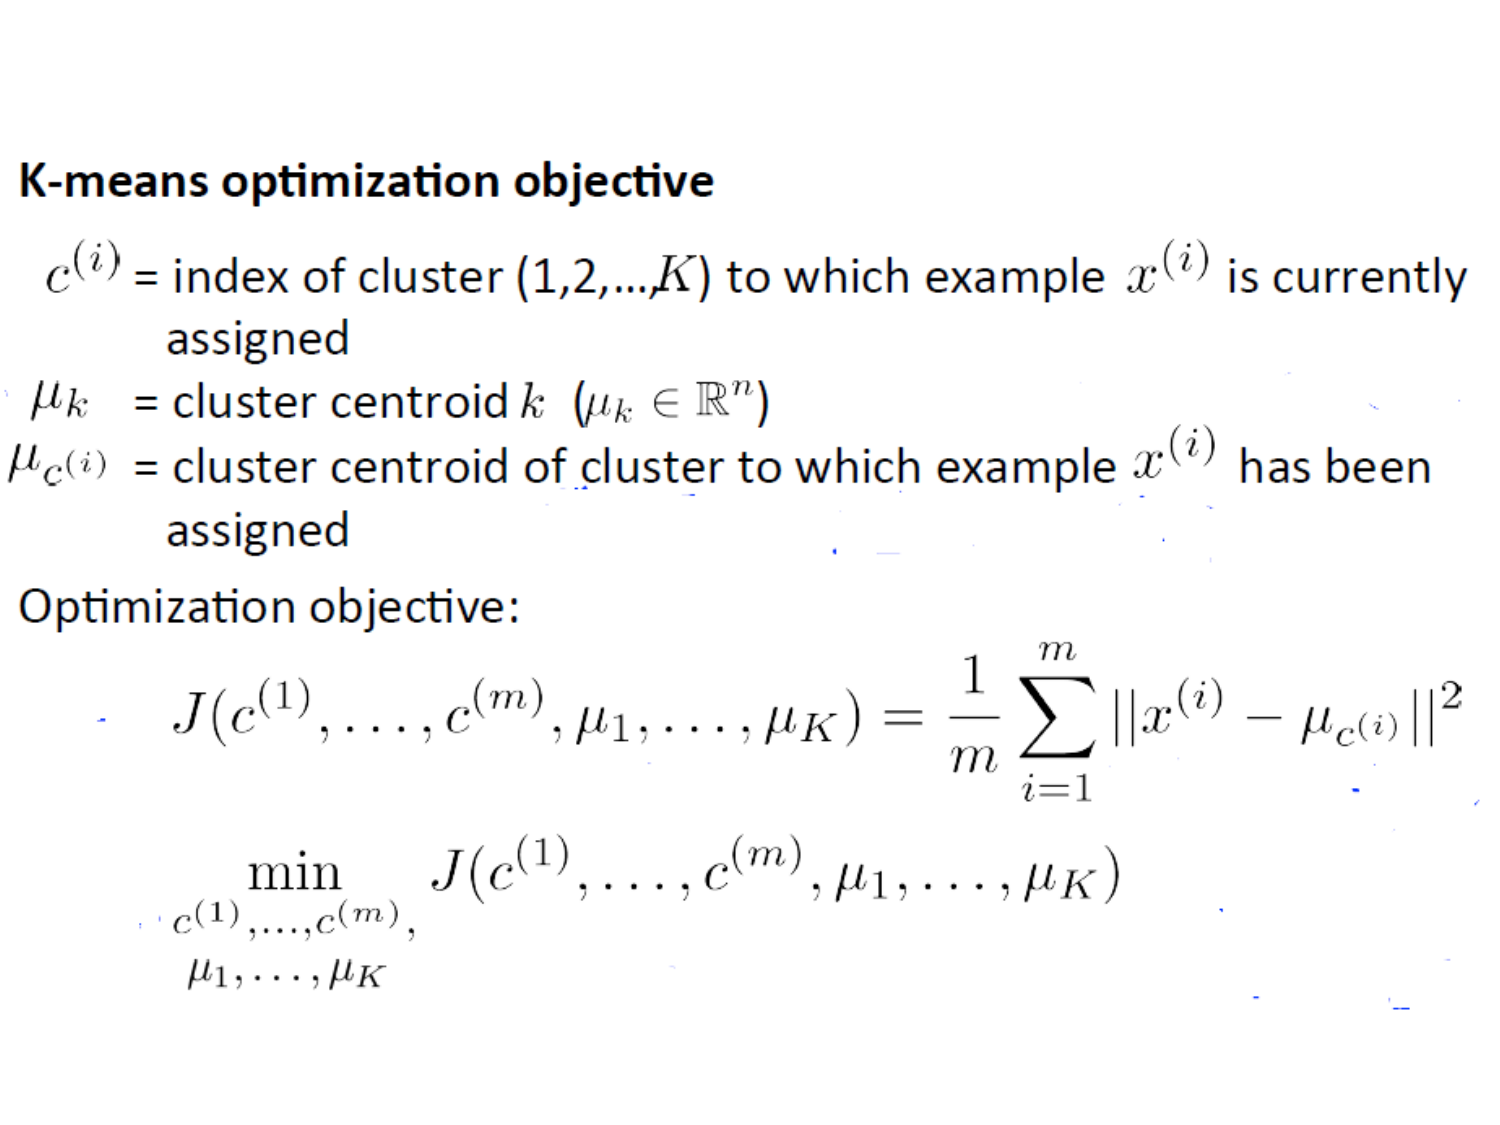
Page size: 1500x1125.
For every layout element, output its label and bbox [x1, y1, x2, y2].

picture [0, 145, 1483, 1013]
